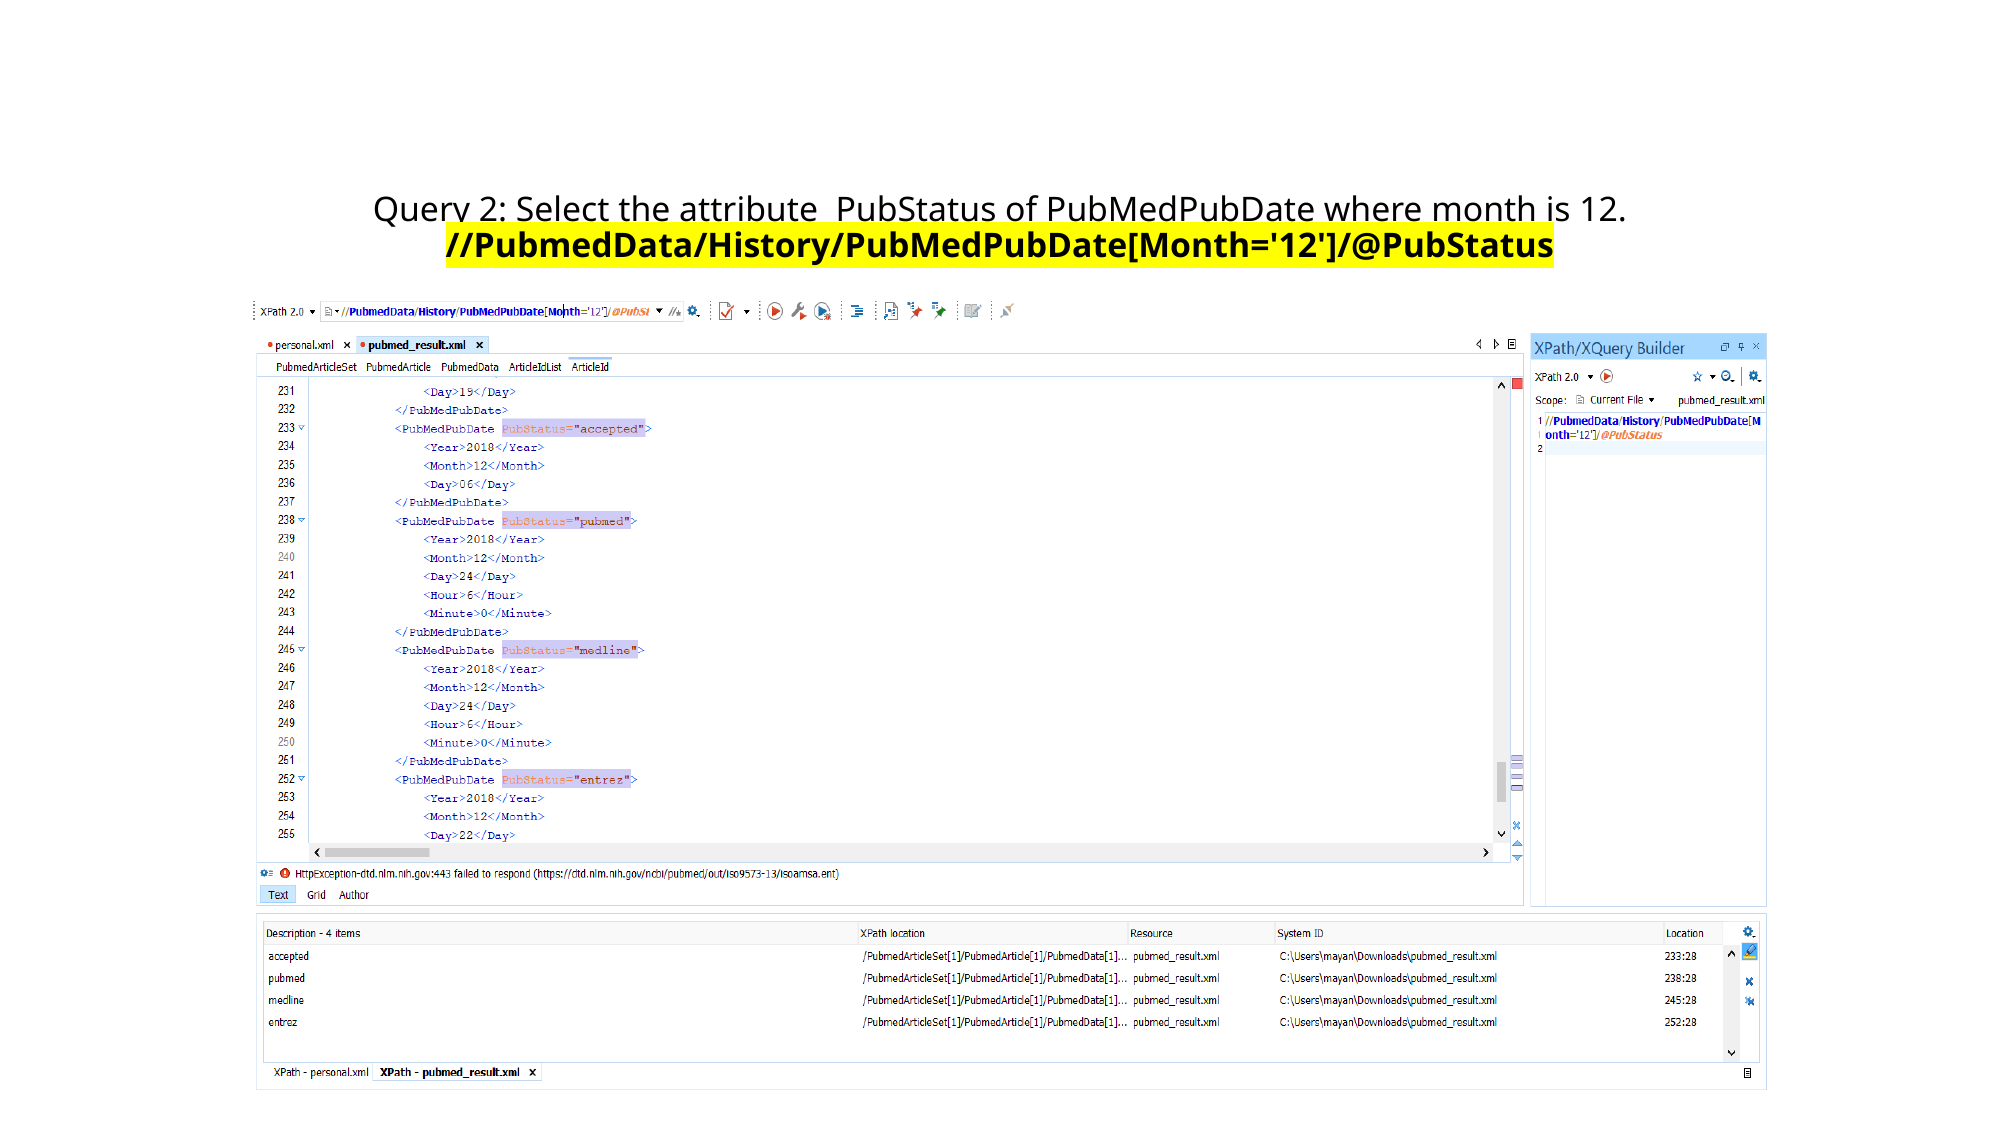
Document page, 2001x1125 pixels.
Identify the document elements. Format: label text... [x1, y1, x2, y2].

title Query 2: Select the attribute PubStatus of PubMedPubDate where month is 12. //PubmedData/History/PubMedPubDate[Month='12']/@PubStatus [249, 184, 1750, 294]
picture [249, 294, 1773, 1097]
